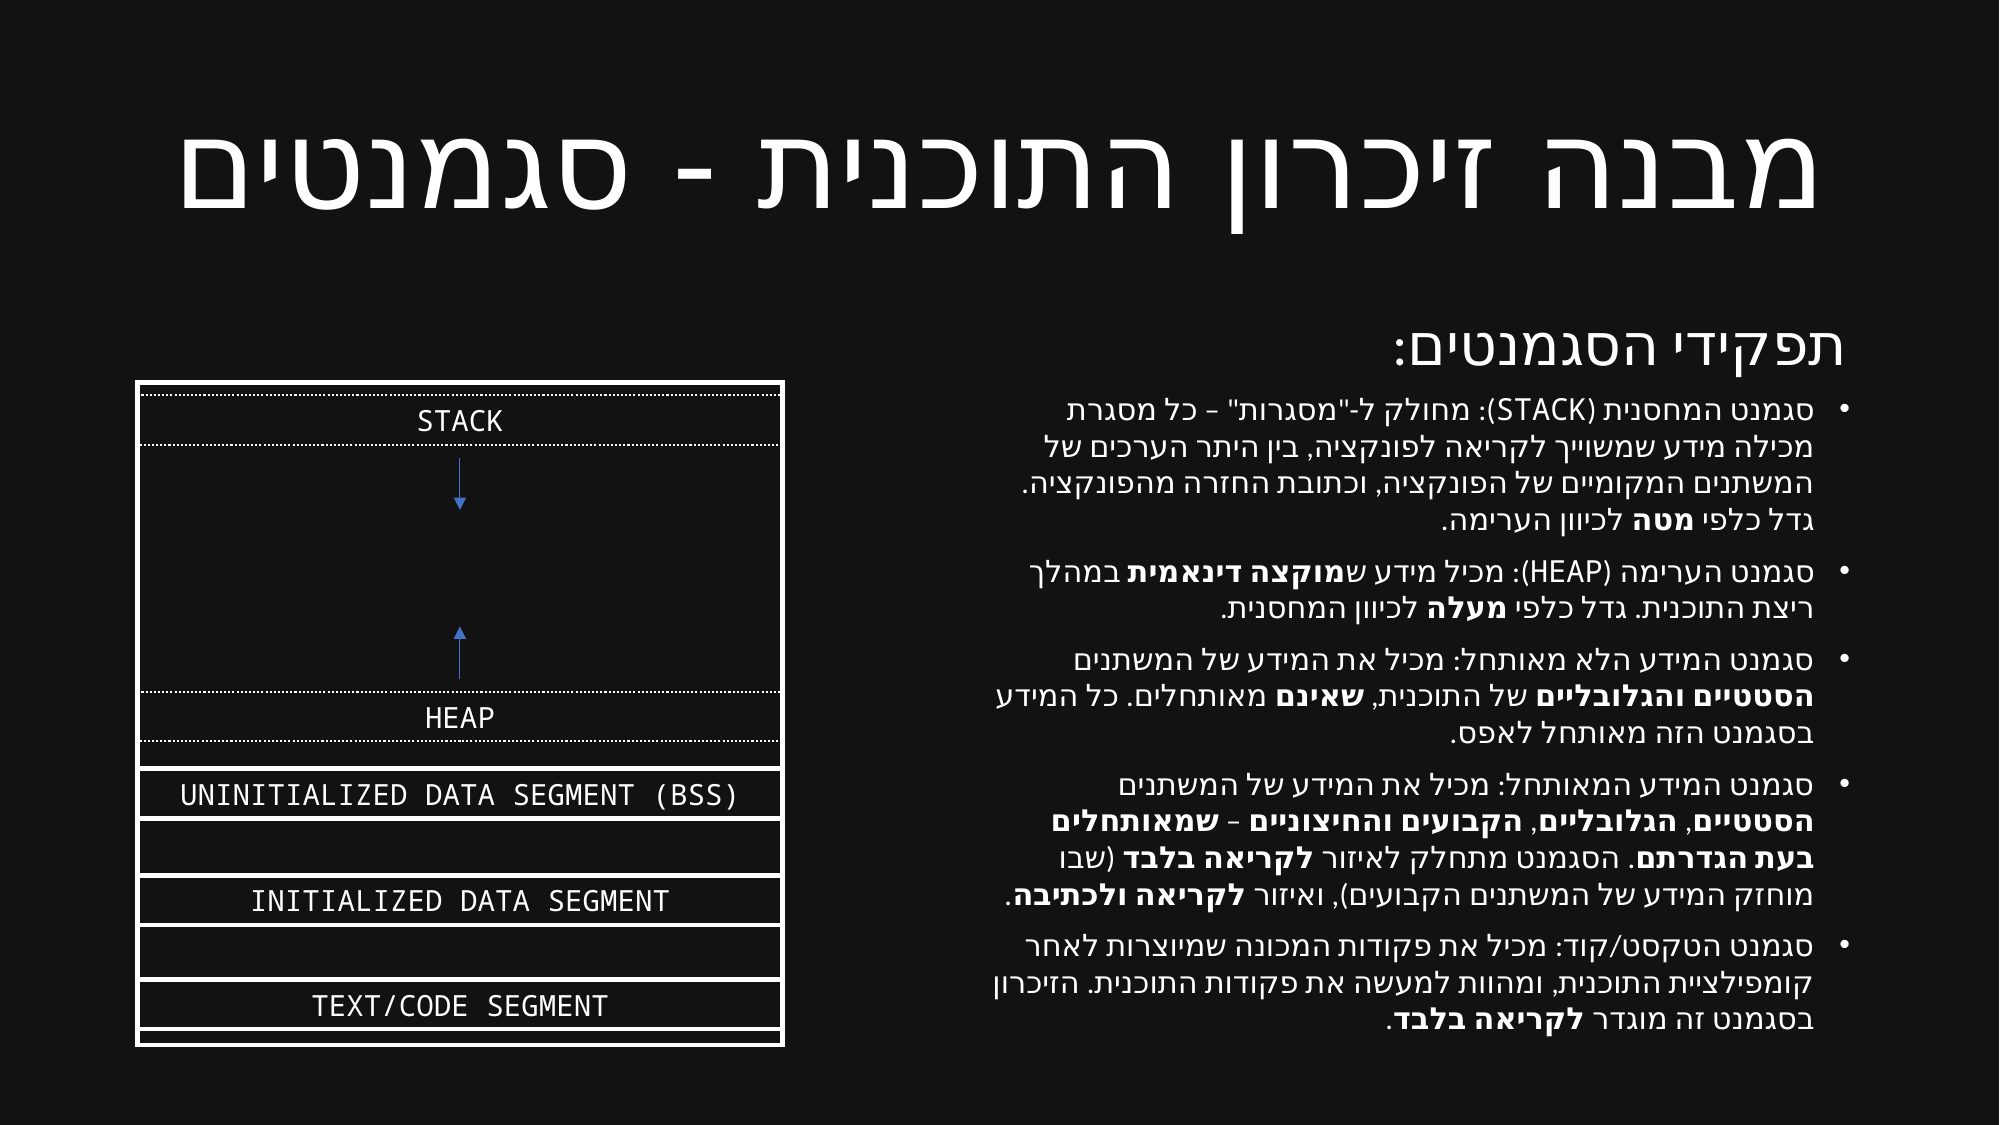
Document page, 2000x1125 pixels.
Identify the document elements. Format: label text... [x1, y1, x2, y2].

list תפקידי הסגמנטים: [137, 299, 1862, 466]
title מבנה זיכרון התוכנית - סגמנטים [137, 59, 1862, 278]
text_box [136, 382, 783, 1046]
text_box סגמנט המחסנית (STACK): מחולק ל-"מסגרות" – כל מסגרת מכילה מידע שמשוייך לקריאה לפונקציה, בין היתר הערכים של המשתנים המקומיים של הפונקציה, וכתובת החזרה מהפונקציה. גדל כלפי מטה לכיוון הערימה. סגמנט הערימה (HEAP): מכיל מידע שמוקצה דינאמית במהלך ריצת התוכנית. גדל כלפי מעלה לכיוון המחסנית. סגמנט המידע הלא מאותחל: מכיל את המידע של המשתנים הסטטיים והגלובליים של התוכנית, שאינם מאותחלים. כל המידע בסגמנט הזה מאותחל לאפס. סגמנט המידע המאותחל: מכיל את המידע של המשתנים הסטטיים, הגלובליים, הקבועים והחיצוניים – שמאותחלים בעת הגדרתם. הסגמנט מתחלק לאיזור לקריאה בלבד (שבו מוחזק המידע של המשתנים הקבועים), ואיזור לקריאה ולכתיבה. סגמנט הטקסט/קוד: מכיל את פקודות המכונה שמיוצרות לאחר קומפילציית התוכנית, ומהוות למעשה את פקודות התוכנית. הזיכרון בסגמנט זה מוגדר לקריאה בלבד. [974, 382, 1863, 1045]
